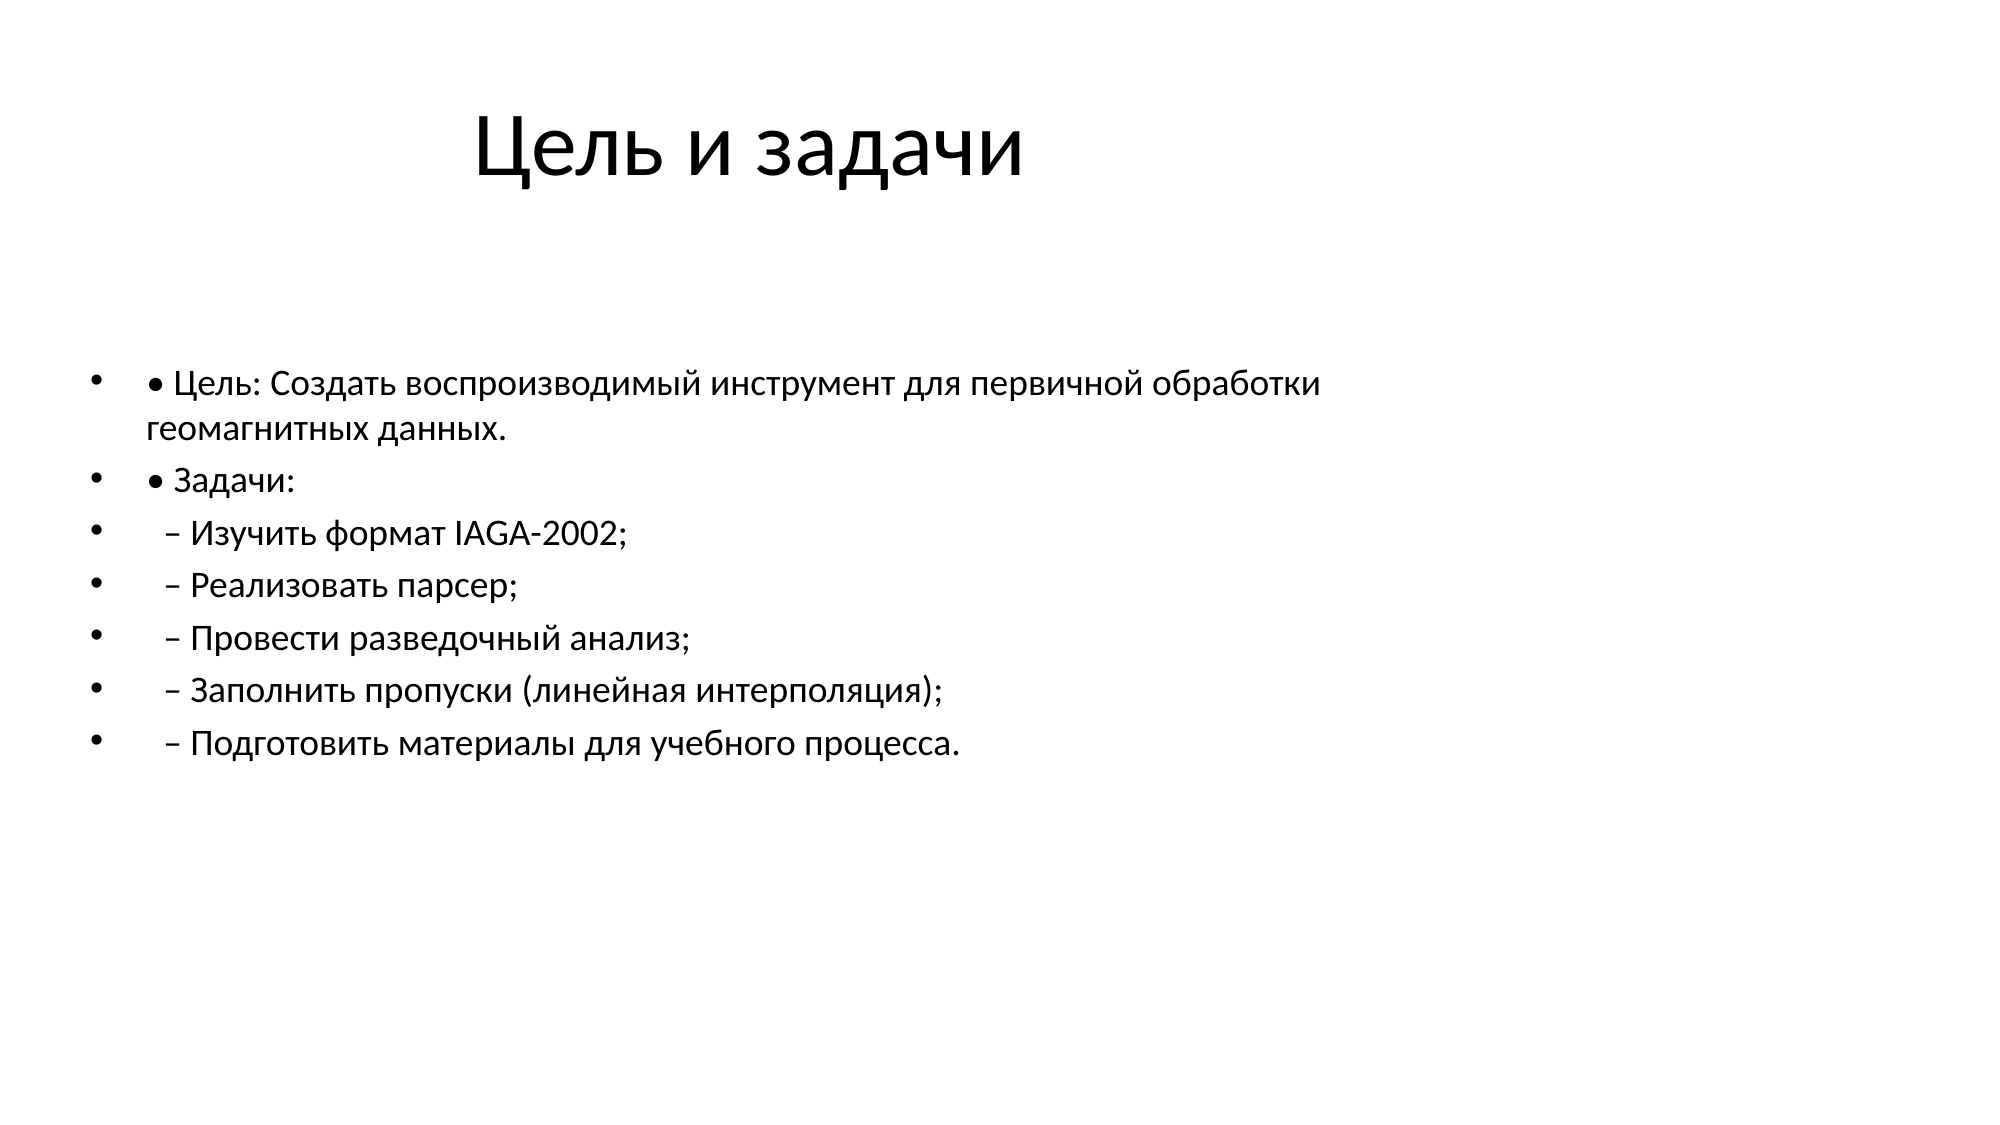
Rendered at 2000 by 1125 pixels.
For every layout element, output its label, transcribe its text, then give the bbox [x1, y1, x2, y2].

title Цель и задачи [75, 45, 1425, 233]
list • Цель: Создать воспроизводимый инструмент для первичной обработки геомагнитных данных. • Задачи: – Изучить формат IAGA-2002; – Реализовать парсер; – Провести разведочный анализ; – Заполнить пропуски (линейная интерполяция); – Подготовить материалы для учебного процесса. [75, 262, 1425, 1005]
